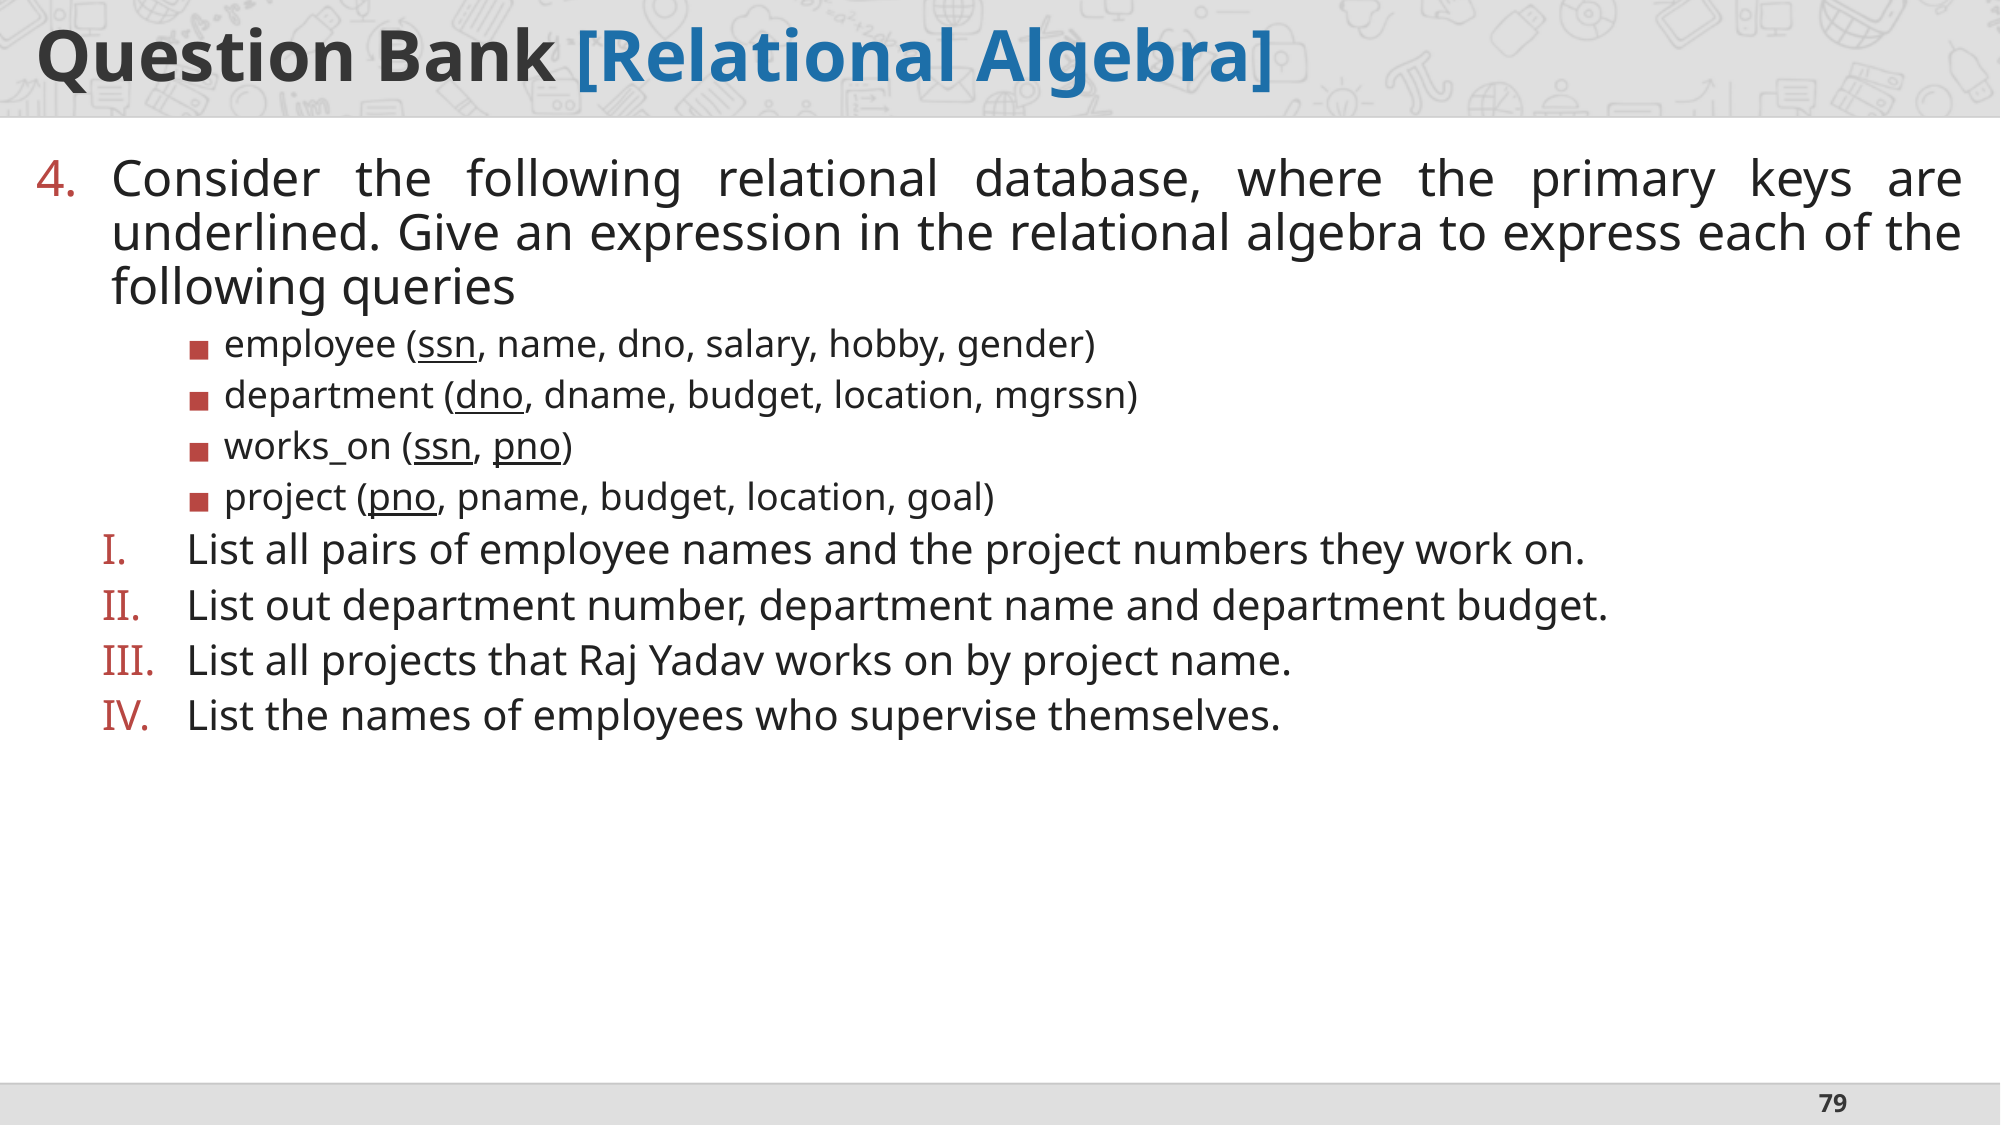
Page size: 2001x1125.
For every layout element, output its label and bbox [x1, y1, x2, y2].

title [0, 0, 2000, 117]
list [21, 145, 1980, 1062]
